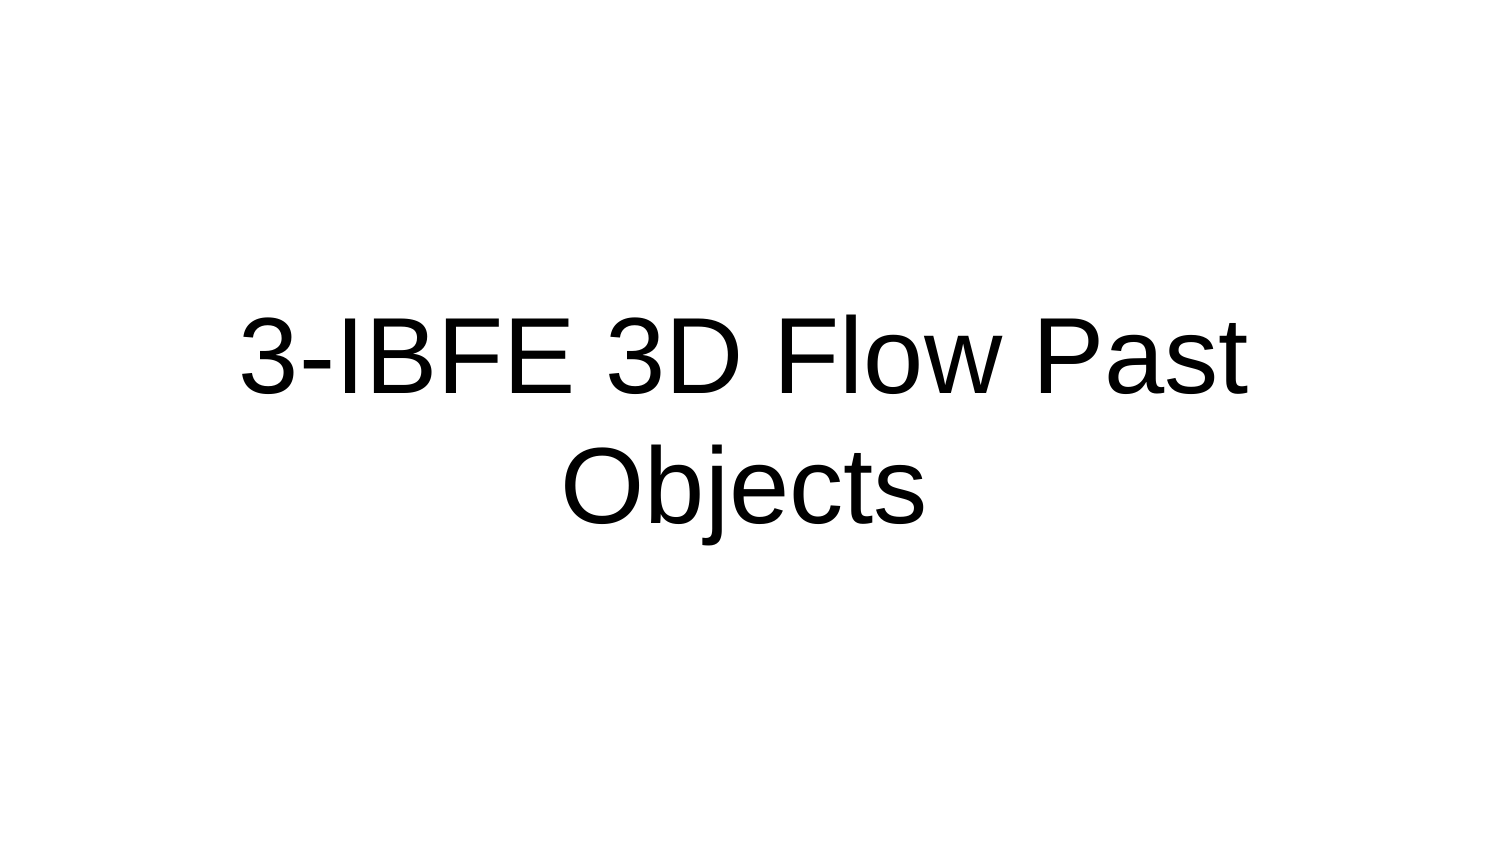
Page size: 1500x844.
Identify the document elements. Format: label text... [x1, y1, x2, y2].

title 3-IBFE 3D Flow Past Objects [45, 223, 1444, 561]
